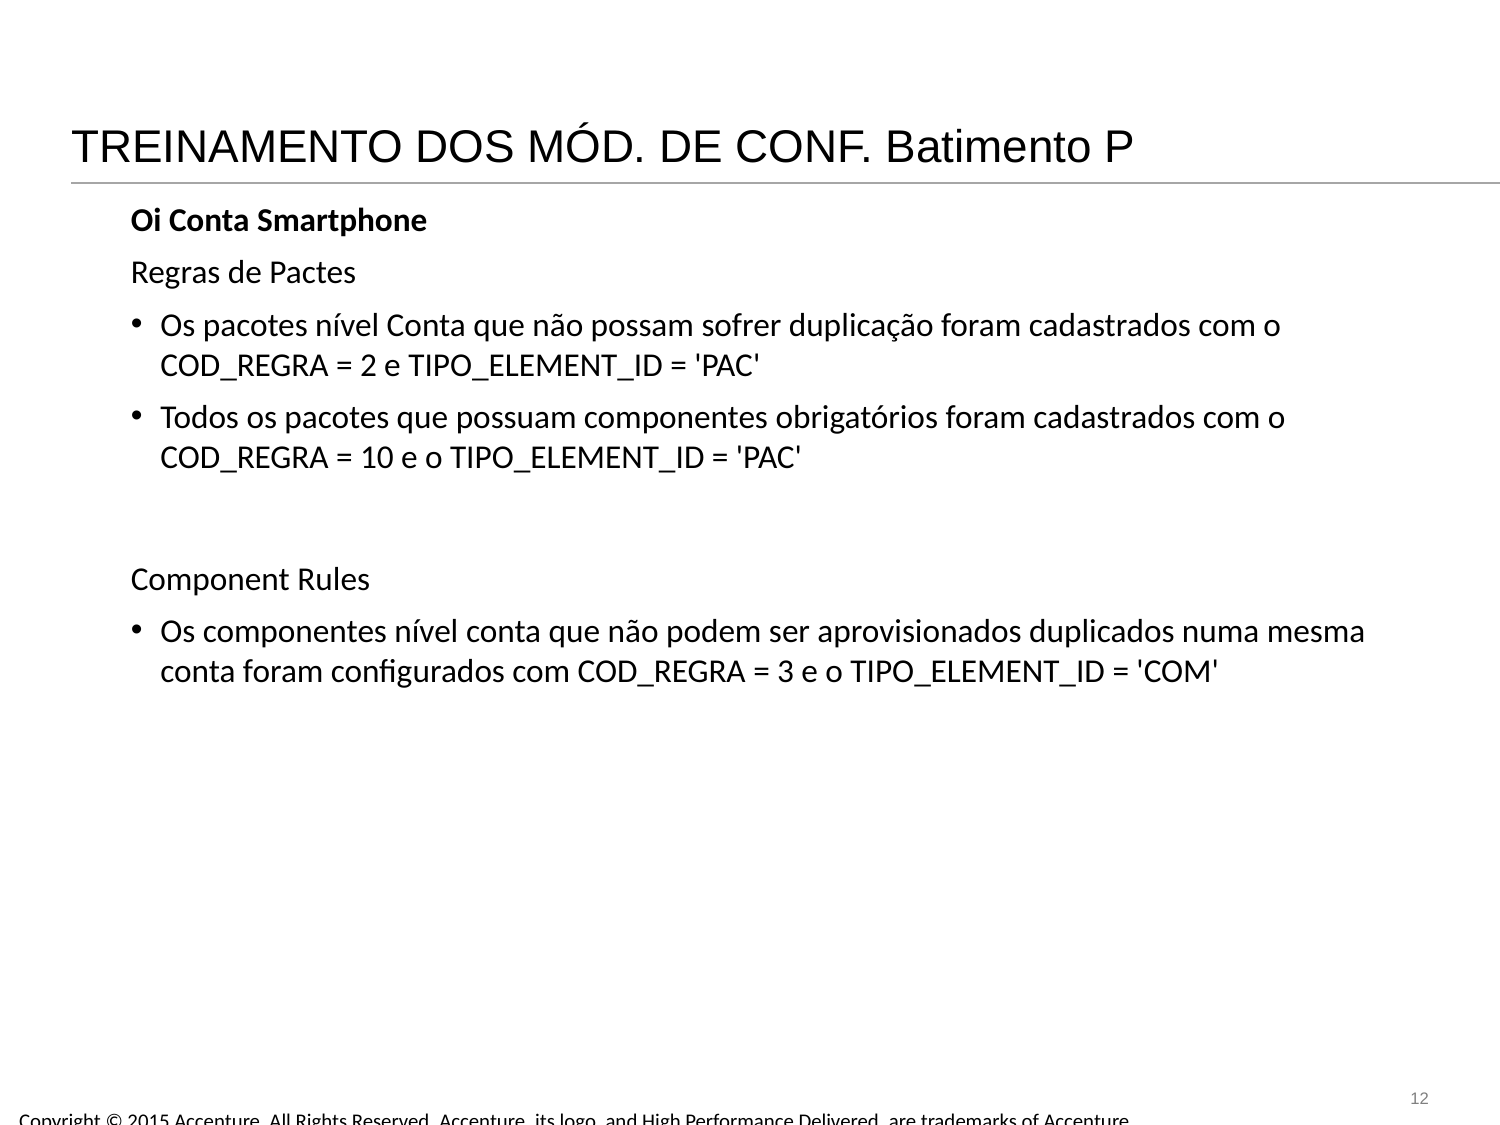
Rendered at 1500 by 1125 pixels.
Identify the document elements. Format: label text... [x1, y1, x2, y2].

list Oi Conta Smartphone Regras de Pactes Os pacotes nível Conta que não possam sofrer duplicação foram cadastrados com o COD_REGRA = 2 e TIPO_ELEMENT_ID = 'PAC' Todos os pacotes que possuam componentes obrigatórios foram cadastrados com o COD_REGRA = 10 e o TIPO_ELEMENT_ID = 'PAC' Component Rules Os componentes nível conta que não podem ser aprovisionados duplicados numa mesma conta foram configurados com COD_REGRA = 3 e o TIPO_ELEMENT_ID = 'COM' [71, 197, 1429, 797]
title TREINAMENTO DOS MÓD. DE CONF. Batimento P [71, 0, 1430, 172]
